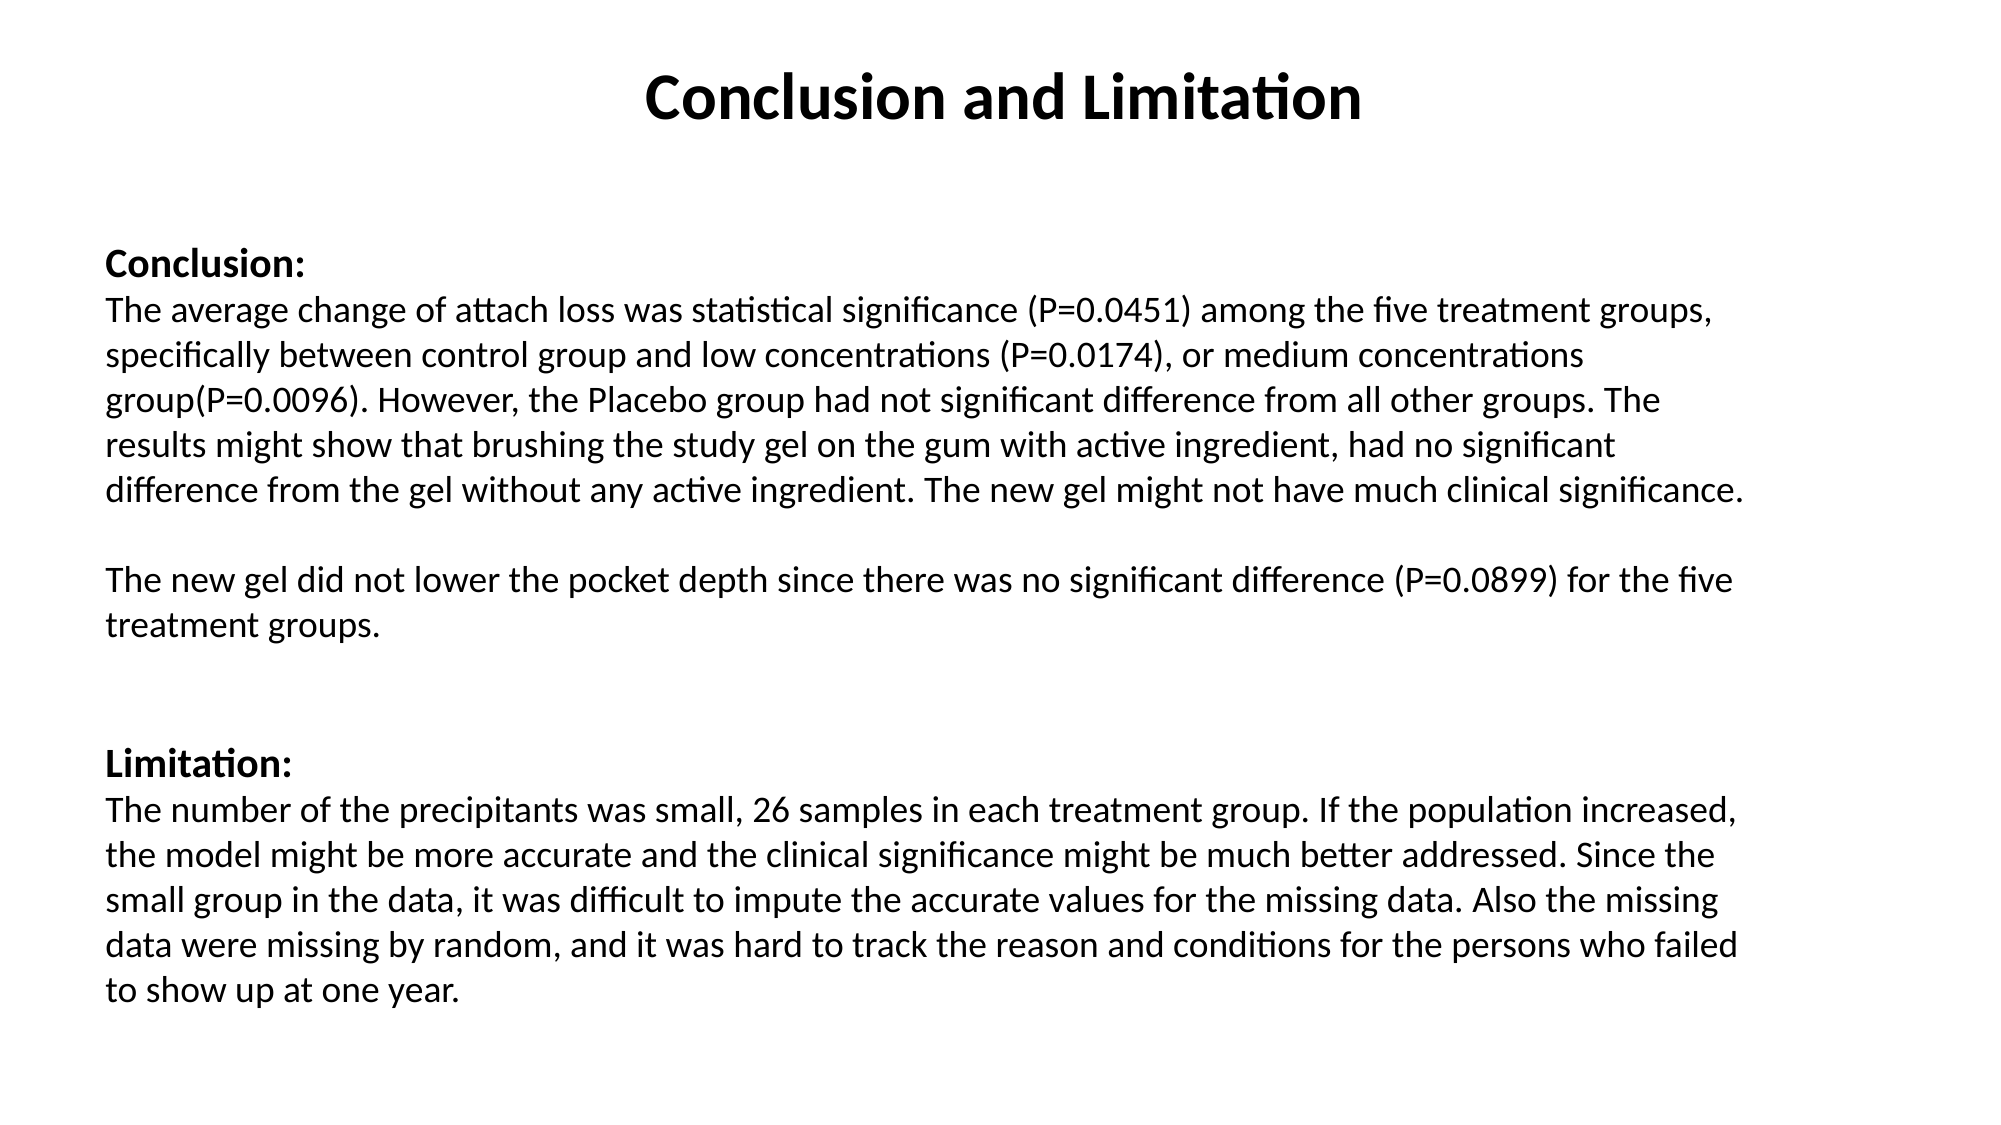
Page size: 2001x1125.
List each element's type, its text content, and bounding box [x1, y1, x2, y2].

text_box Conclusion: The average change of attach loss was statistical significance (P=0.0451) among the five treatment groups, specifically between control group and low concentrations (P=0.0174), or medium concentrations group(P=0.0096). However, the Placebo group had not significant difference from all other groups. The results might show that brushing the study gel on the gum with active ingredient, had no significant difference from the gel without any active ingredient. The new gel might not have much clinical significance. The new gel did not lower the pocket depth since there was no significant difference (P=0.0899) for the five treatment groups. Limitation: The number of the precipitants was small, 26 samples in each treatment group. If the population increased, the model might be more accurate and the clinical significance might be much better addressed. Since the small group in the data, it was difficult to impute the accurate values for the missing data. Also the missing data were missing by random, and it was hard to track the reason and conditions for the persons who failed to show up at one year. [90, 228, 1782, 1063]
text_box Conclusion and Limitation [545, 45, 1464, 140]
